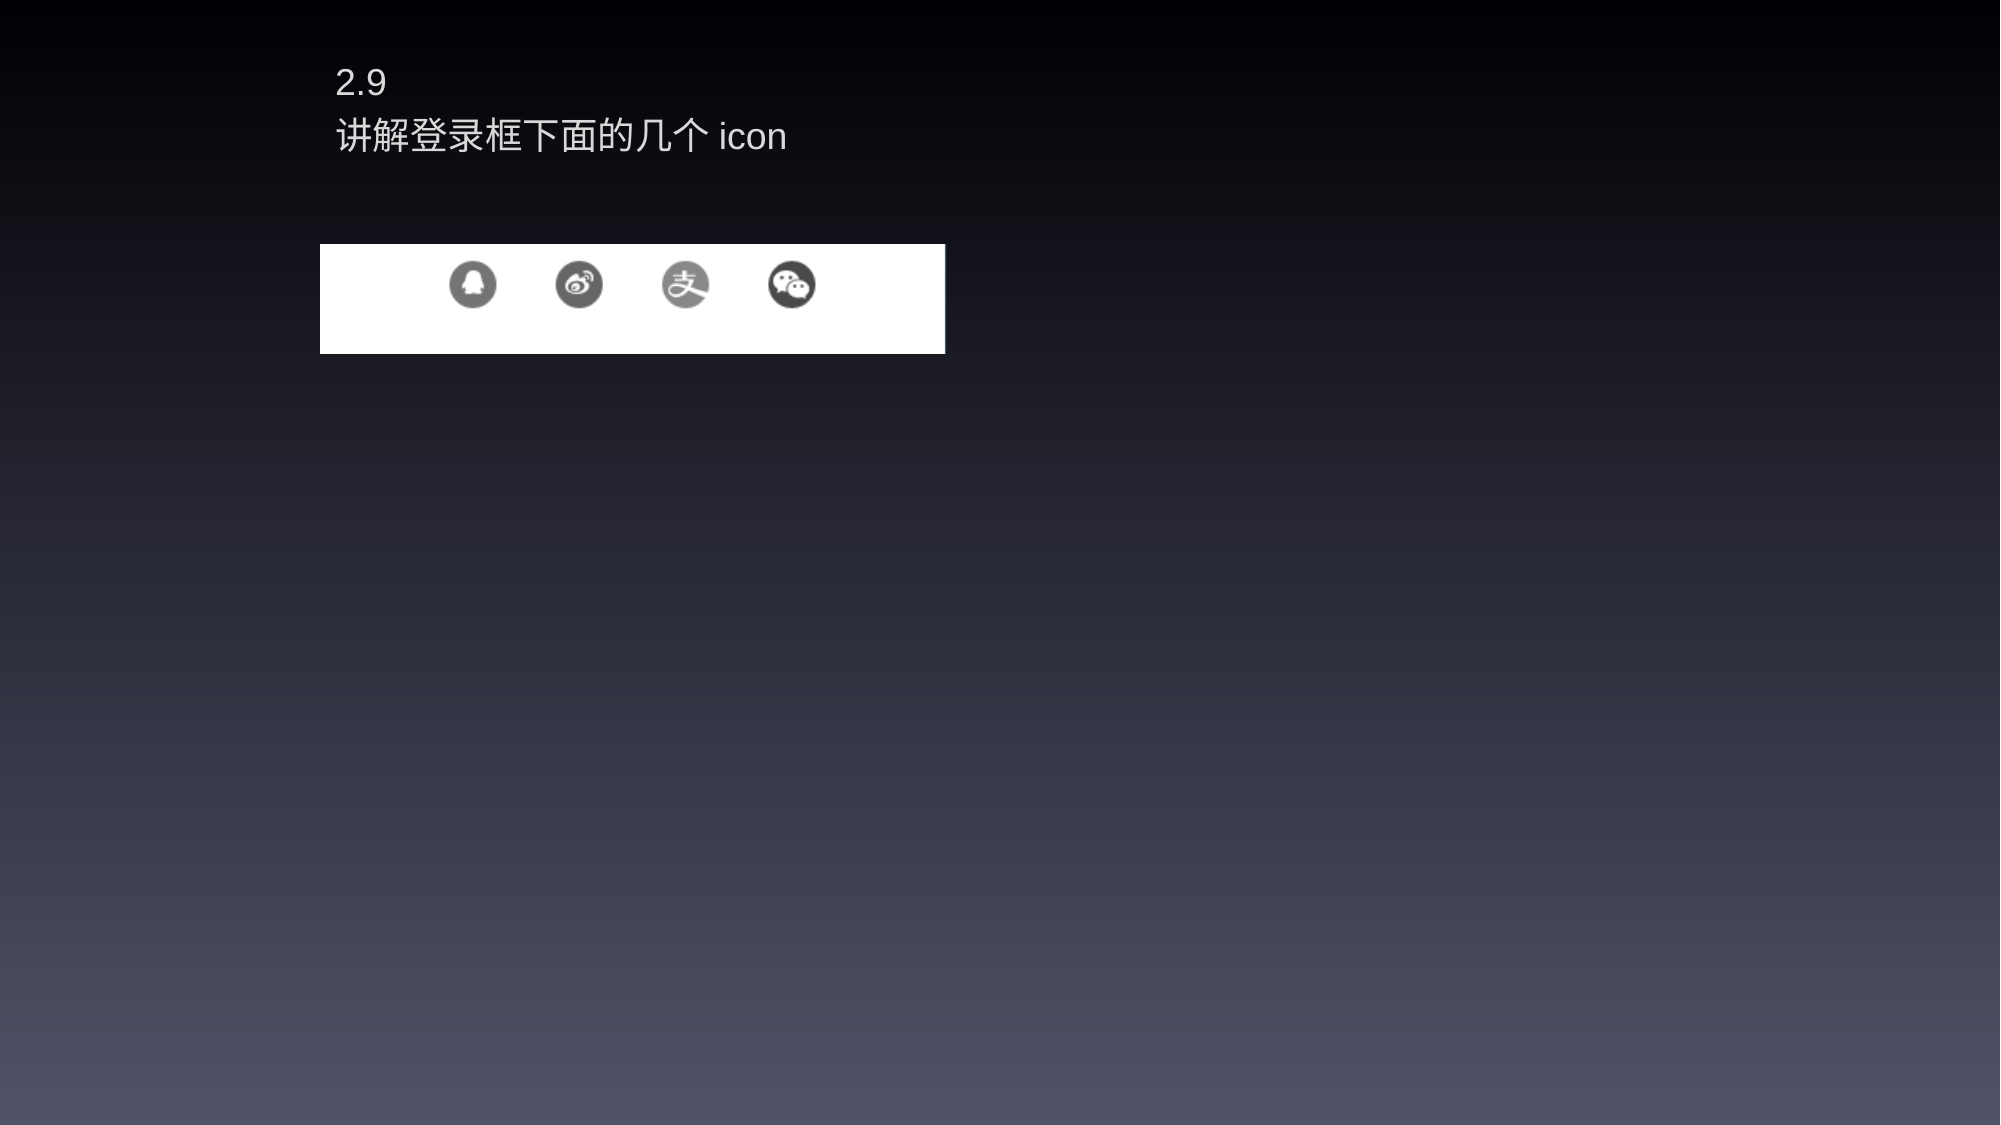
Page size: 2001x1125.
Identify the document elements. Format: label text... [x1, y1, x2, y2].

picture [320, 244, 947, 354]
text_box 2.9 讲解登录框下面的几个icon [320, 41, 1987, 273]
